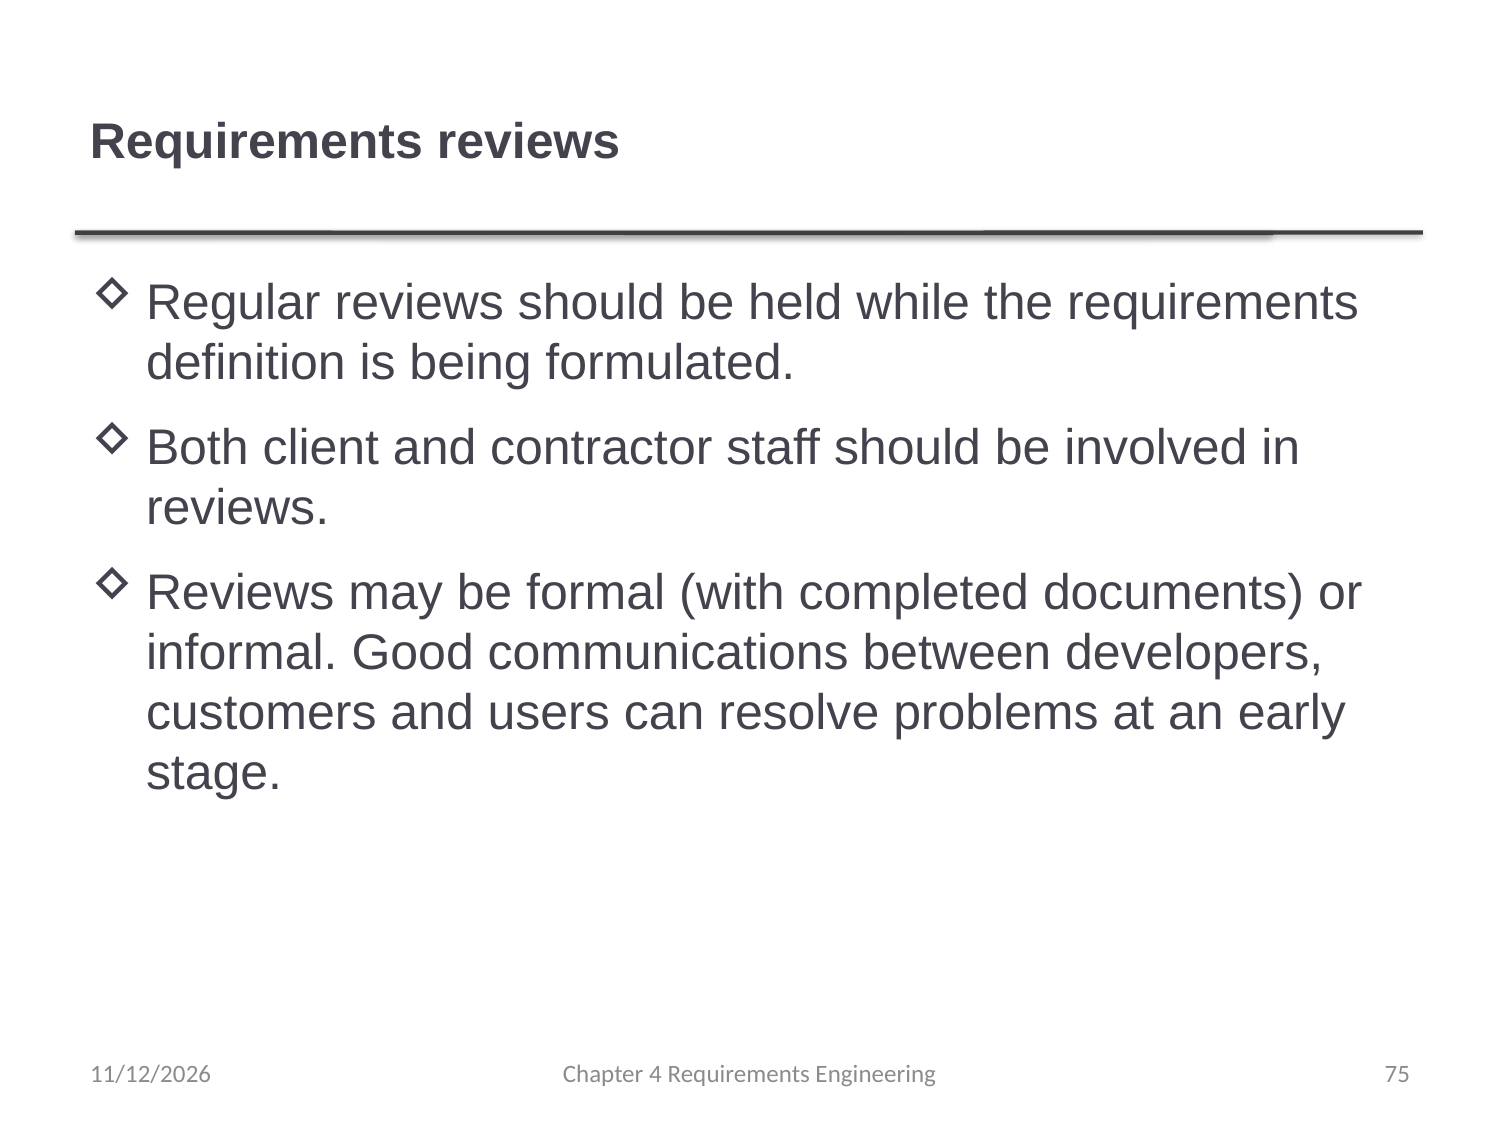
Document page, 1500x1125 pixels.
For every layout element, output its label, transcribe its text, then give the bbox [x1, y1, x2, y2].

slide_number 75 [1074, 1042, 1425, 1103]
list Regular reviews should be held while the requirements definition is being formulated. Both client and contractor staff should be involved in reviews. Reviews may be formal (with completed documents) or informal. Good communications between developers, customers and users can resolve problems at an early stage. [75, 262, 1425, 1005]
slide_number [75, 1042, 425, 1103]
footer Chapter 4 Requirements Engineering [512, 1042, 988, 1103]
title Requirements reviews [74, 44, 1272, 233]
